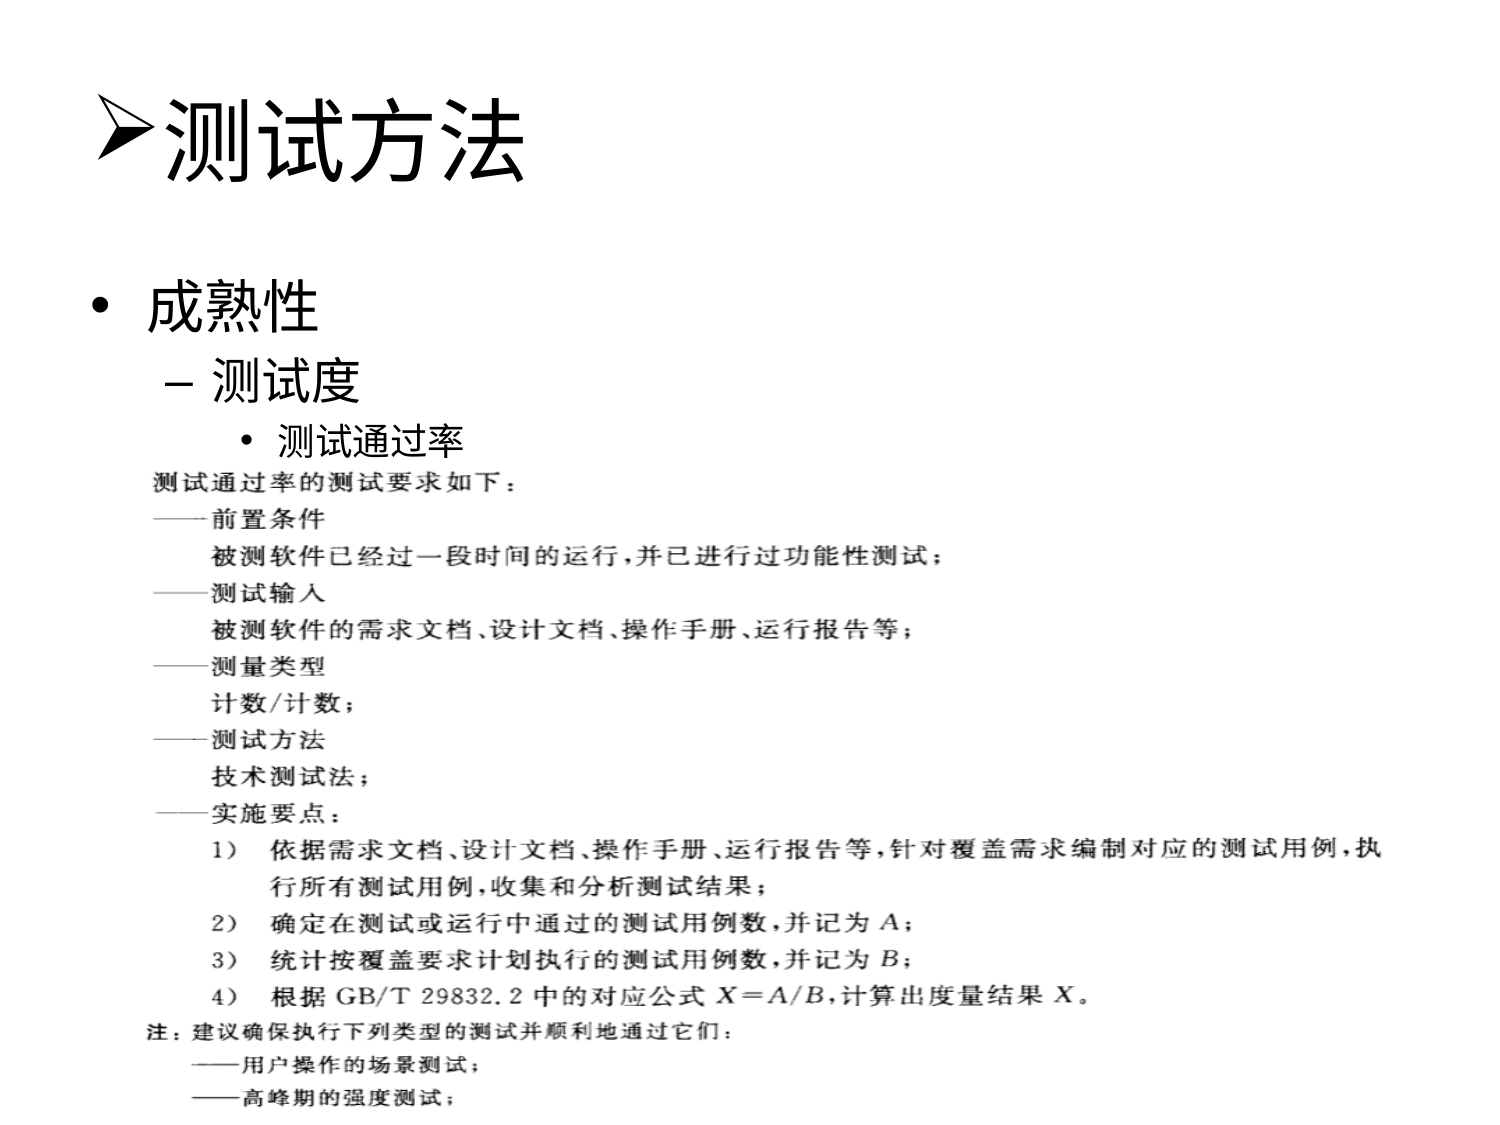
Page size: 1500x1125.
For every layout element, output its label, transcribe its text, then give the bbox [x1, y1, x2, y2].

list 成熟性 测试度 测试通过率 [75, 262, 1425, 1005]
title 测试方法 [75, 45, 1425, 233]
picture [143, 467, 1389, 1111]
